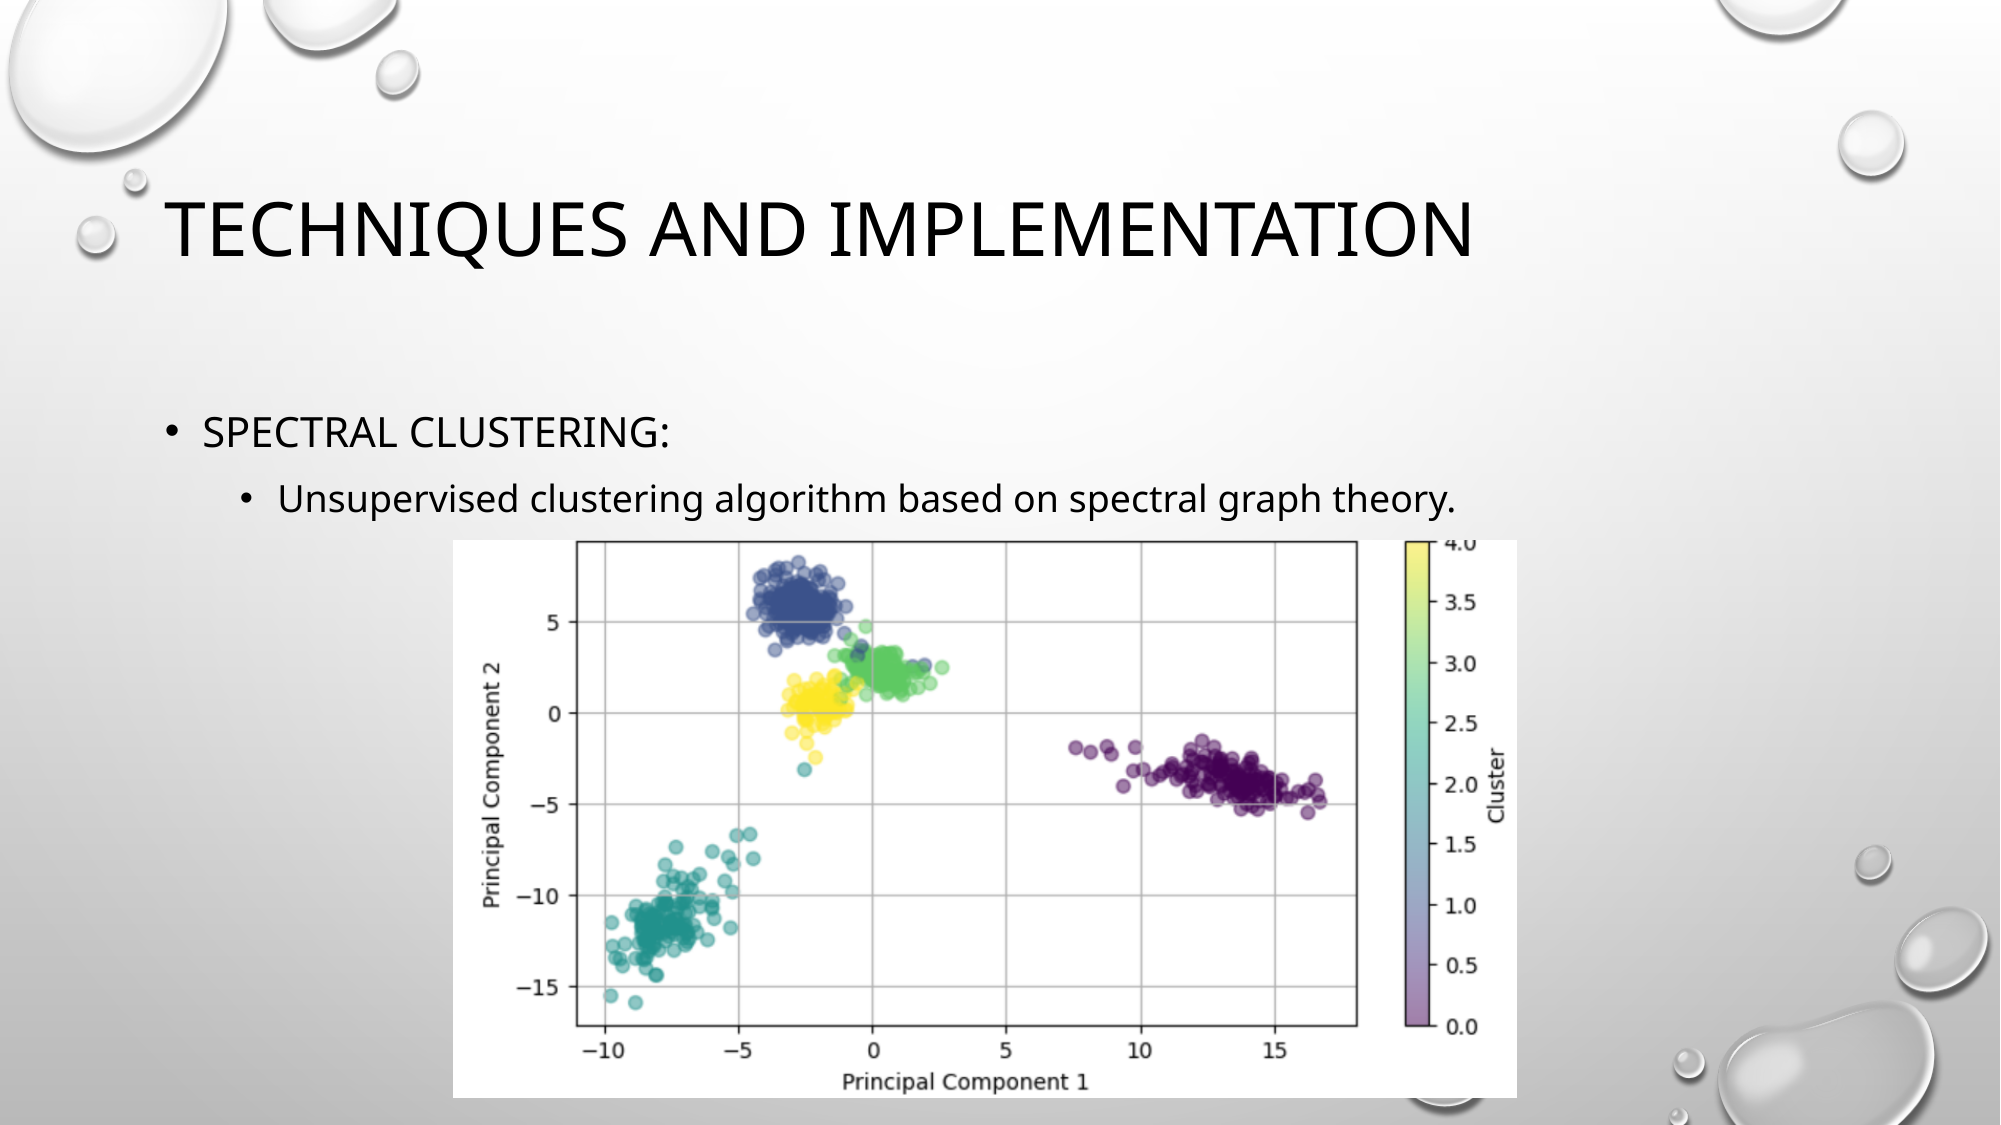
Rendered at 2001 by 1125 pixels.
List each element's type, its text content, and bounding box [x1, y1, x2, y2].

picture [0, 0, 2000, 1125]
title Techniques and Implementation [149, 101, 1851, 364]
list Spectral Clustering: Unsupervised clustering algorithm based on spectral graph theory. [149, 388, 1850, 950]
